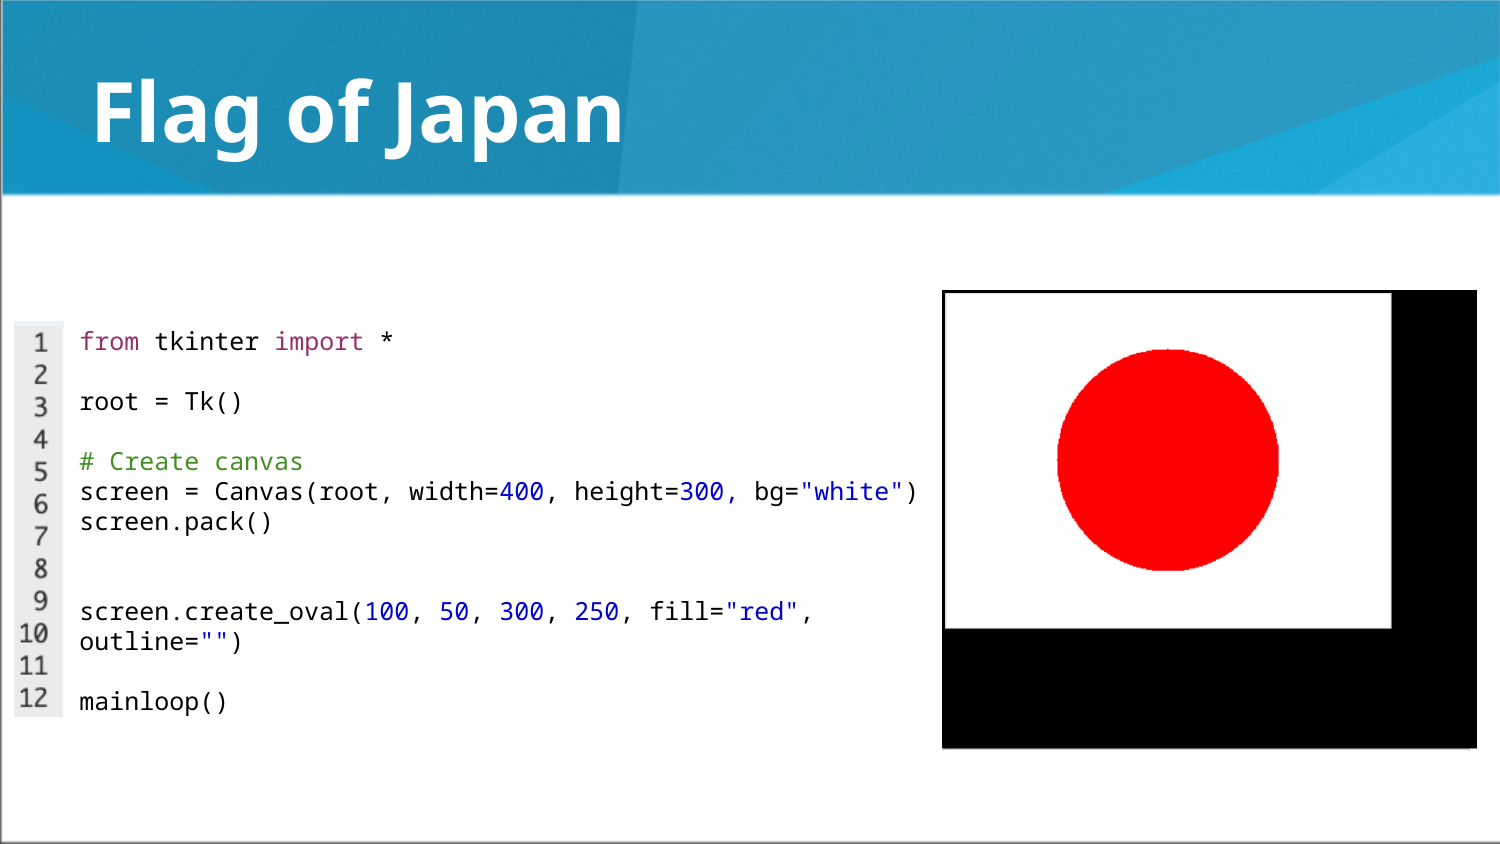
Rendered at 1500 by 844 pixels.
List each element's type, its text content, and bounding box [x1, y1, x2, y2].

picture [0, 0, 1500, 844]
text_box from tkinter import * root = Tk() # Create canvas screen = Canvas(root, width=400, height=300, bg="white") screen.pack() screen.create_oval(100, 50, 300, 250, fill="red", outline="") mainloop() [64, 310, 933, 753]
title Flag of Japan [75, 33, 1425, 175]
